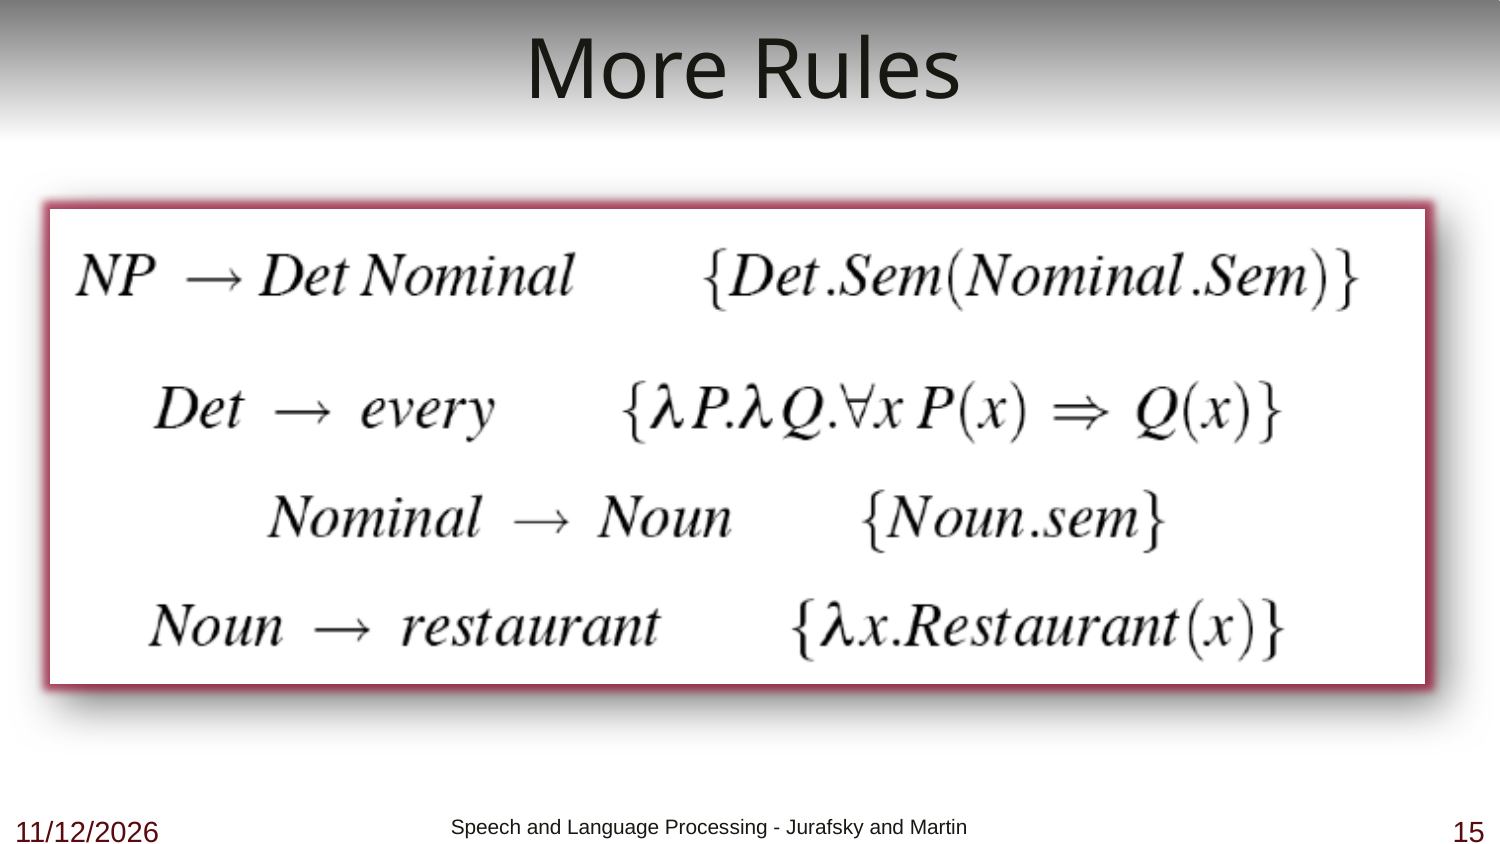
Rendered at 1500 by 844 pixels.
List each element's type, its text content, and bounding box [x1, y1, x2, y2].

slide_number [0, 806, 199, 844]
slide_number 15 [1424, 806, 1500, 844]
footer Speech and Language Processing - Jurafsky and Martin [199, 806, 1424, 844]
title More Rules [12, 0, 1475, 132]
picture [49, 209, 1426, 684]
